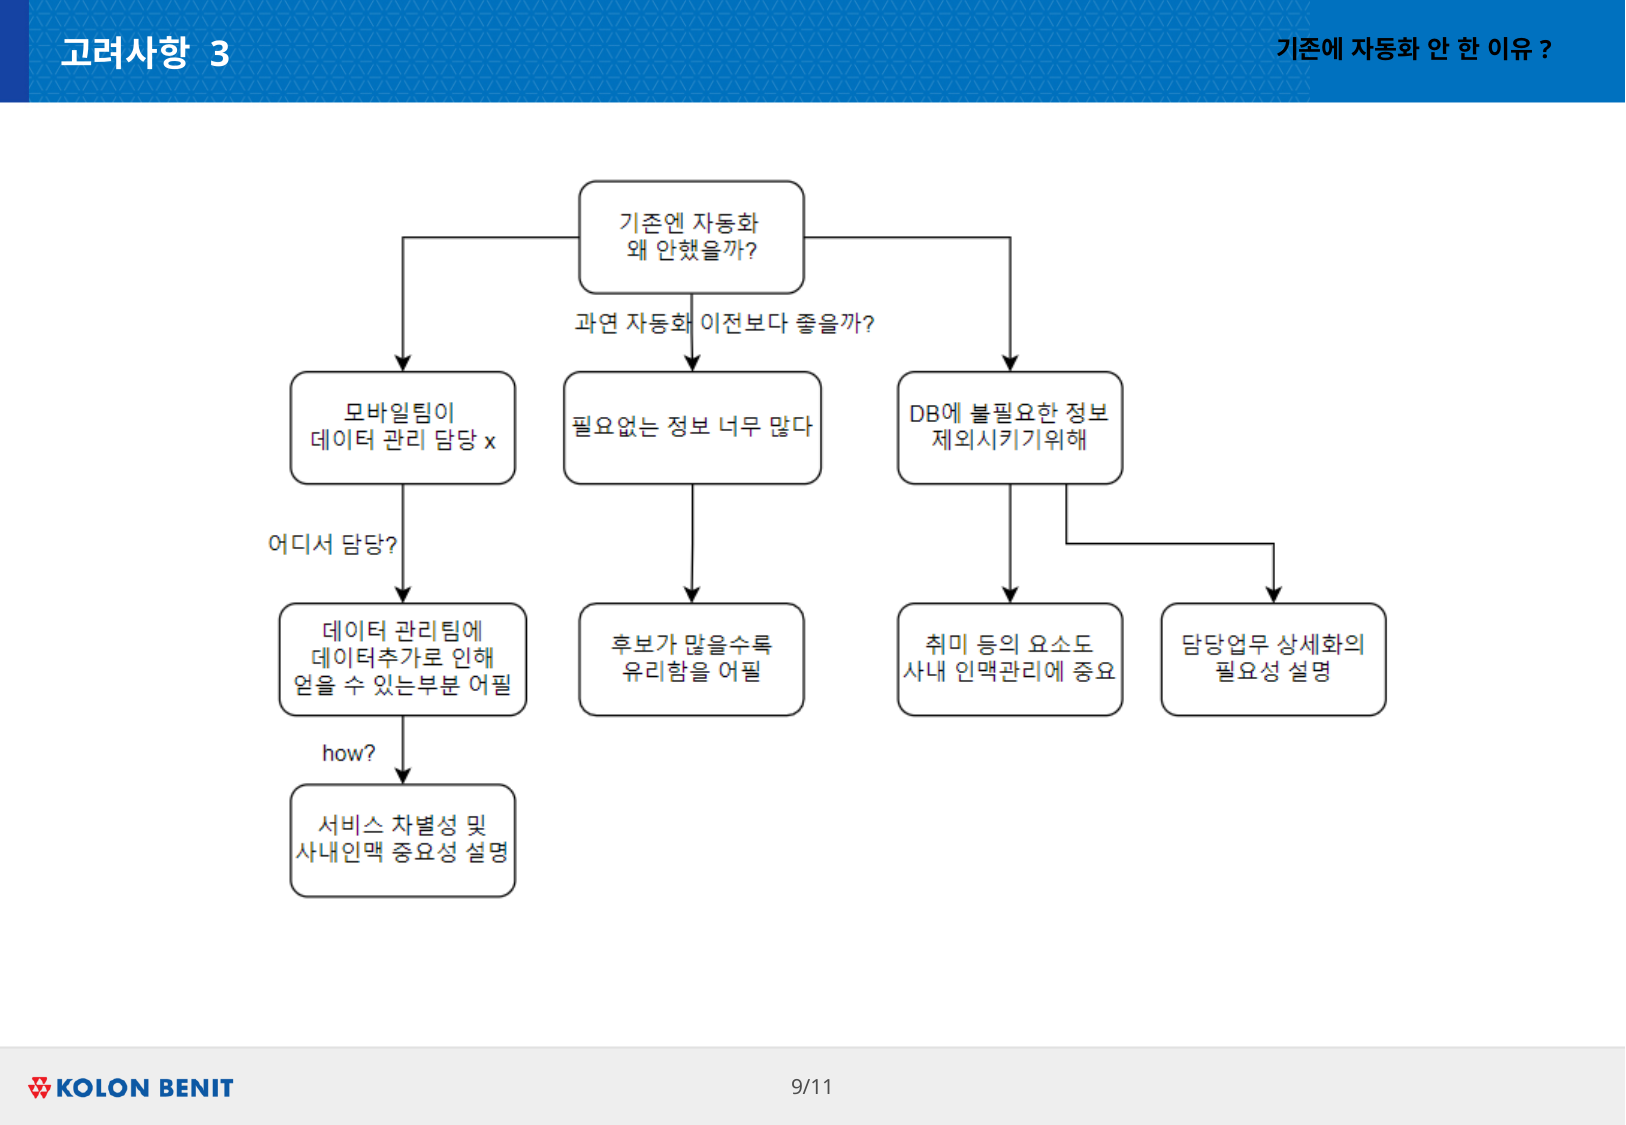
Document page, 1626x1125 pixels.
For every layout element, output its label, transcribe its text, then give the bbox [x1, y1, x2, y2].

picture [0, 1035, 1625, 1125]
text_box 기존에 자동화 안 한 이유? [1261, 26, 1610, 72]
title 고려사항 3 [44, 23, 253, 82]
picture [221, 155, 1412, 934]
picture [0, 0, 1625, 114]
